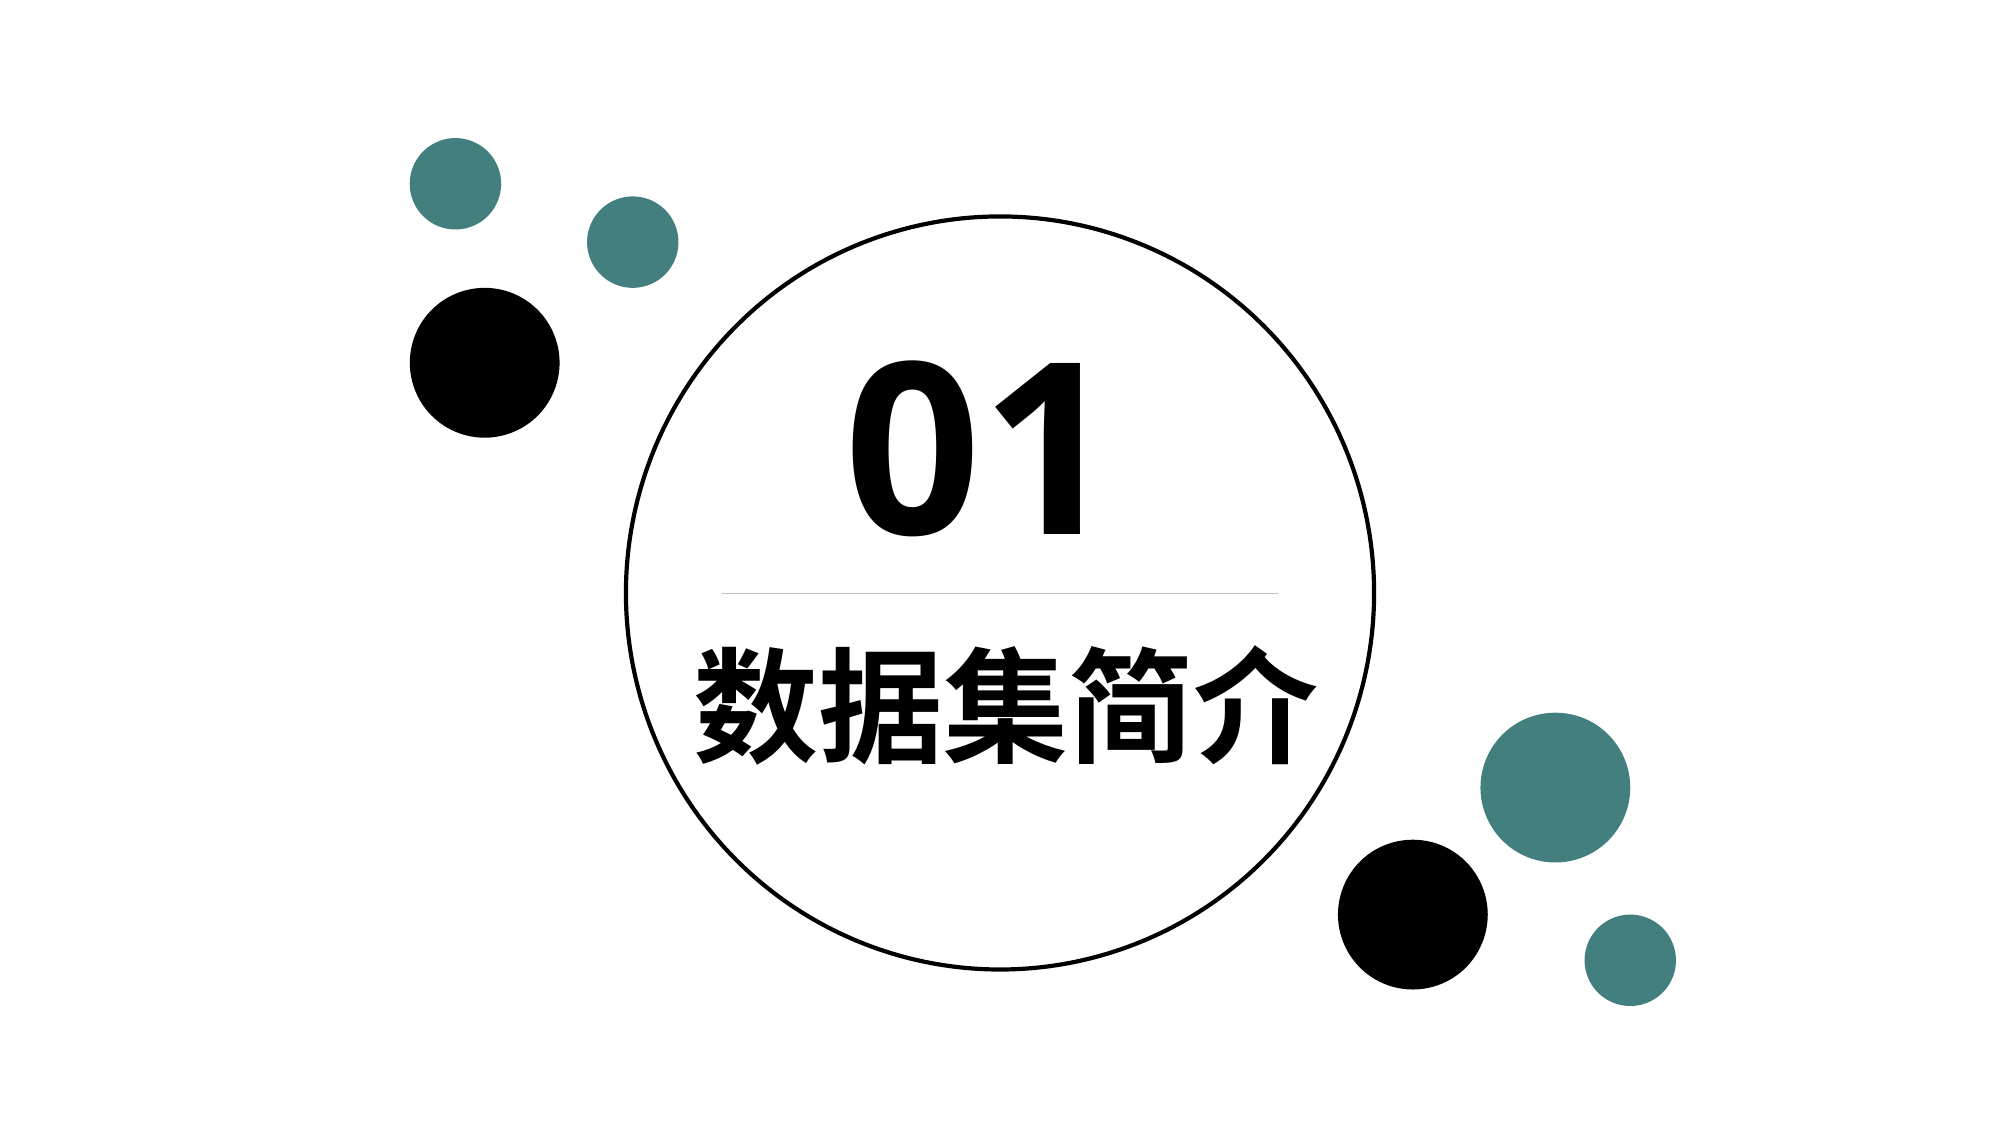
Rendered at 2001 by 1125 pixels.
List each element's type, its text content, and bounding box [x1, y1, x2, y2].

text_box [408, 137, 503, 231]
text_box [1583, 913, 1678, 1008]
text_box [624, 215, 1376, 971]
text_box [1336, 838, 1489, 991]
text_box [408, 286, 561, 439]
text_box 01 [829, 287, 1171, 591]
text_box [1479, 711, 1632, 864]
text_box 数据集简介 [678, 620, 1341, 786]
text_box [586, 195, 680, 289]
